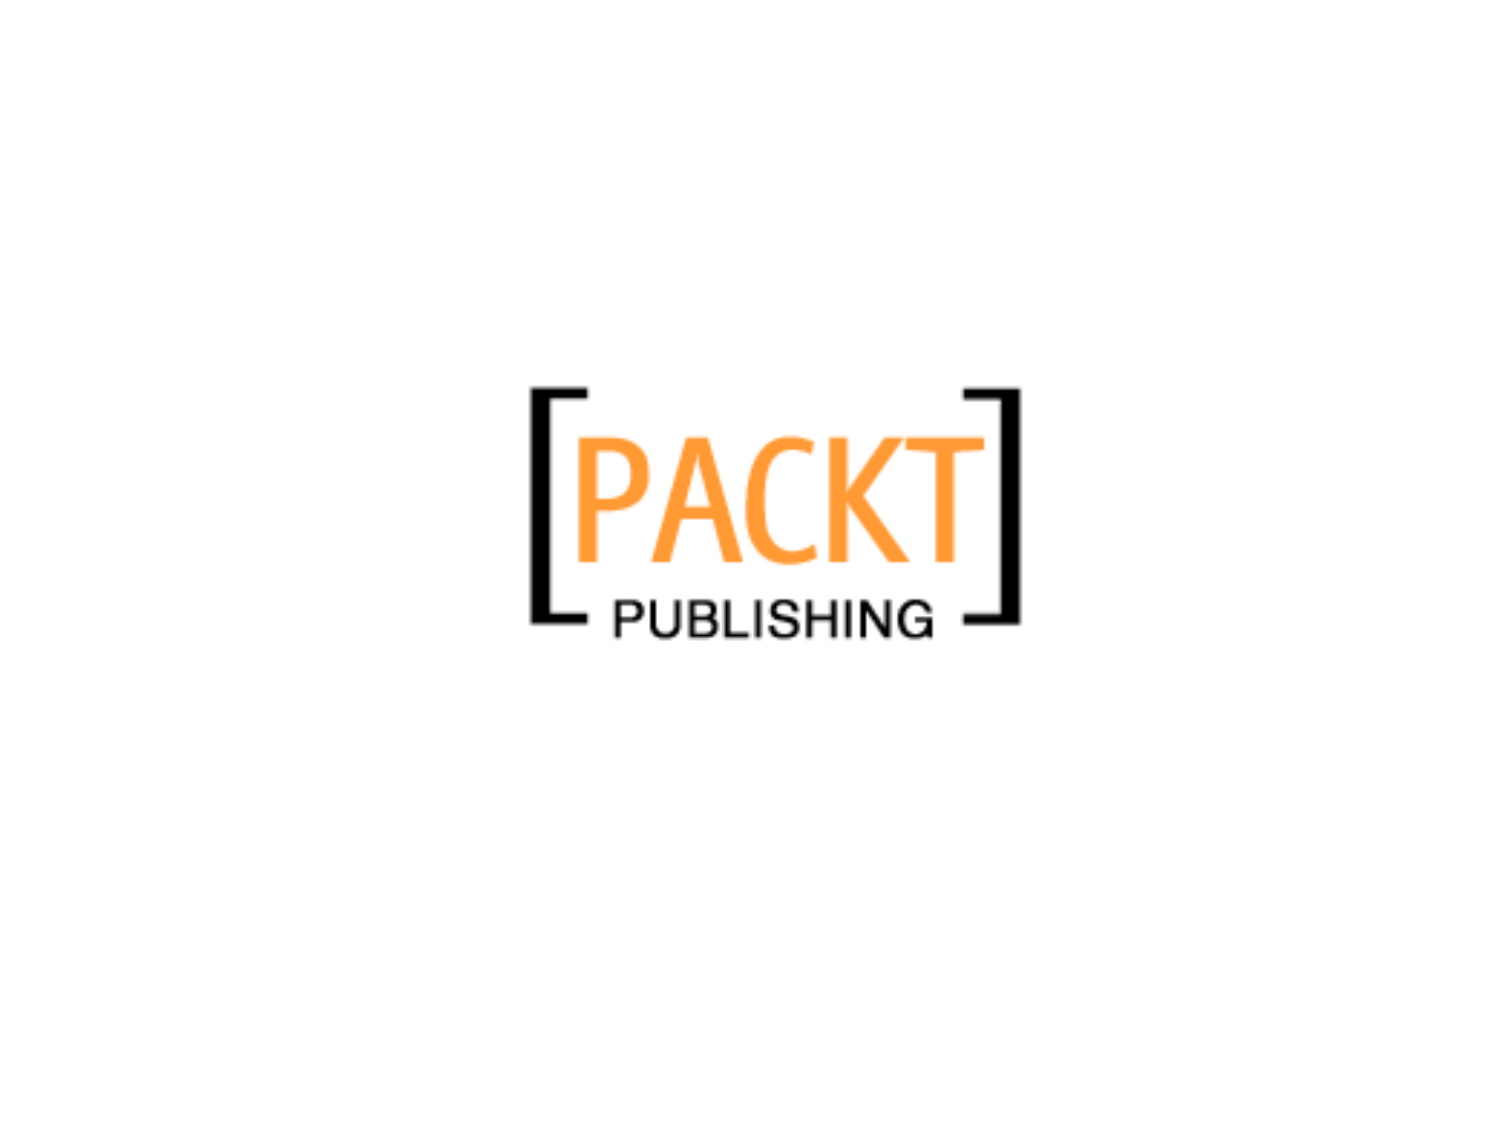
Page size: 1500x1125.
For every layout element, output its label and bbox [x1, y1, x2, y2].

picture [513, 373, 1034, 661]
